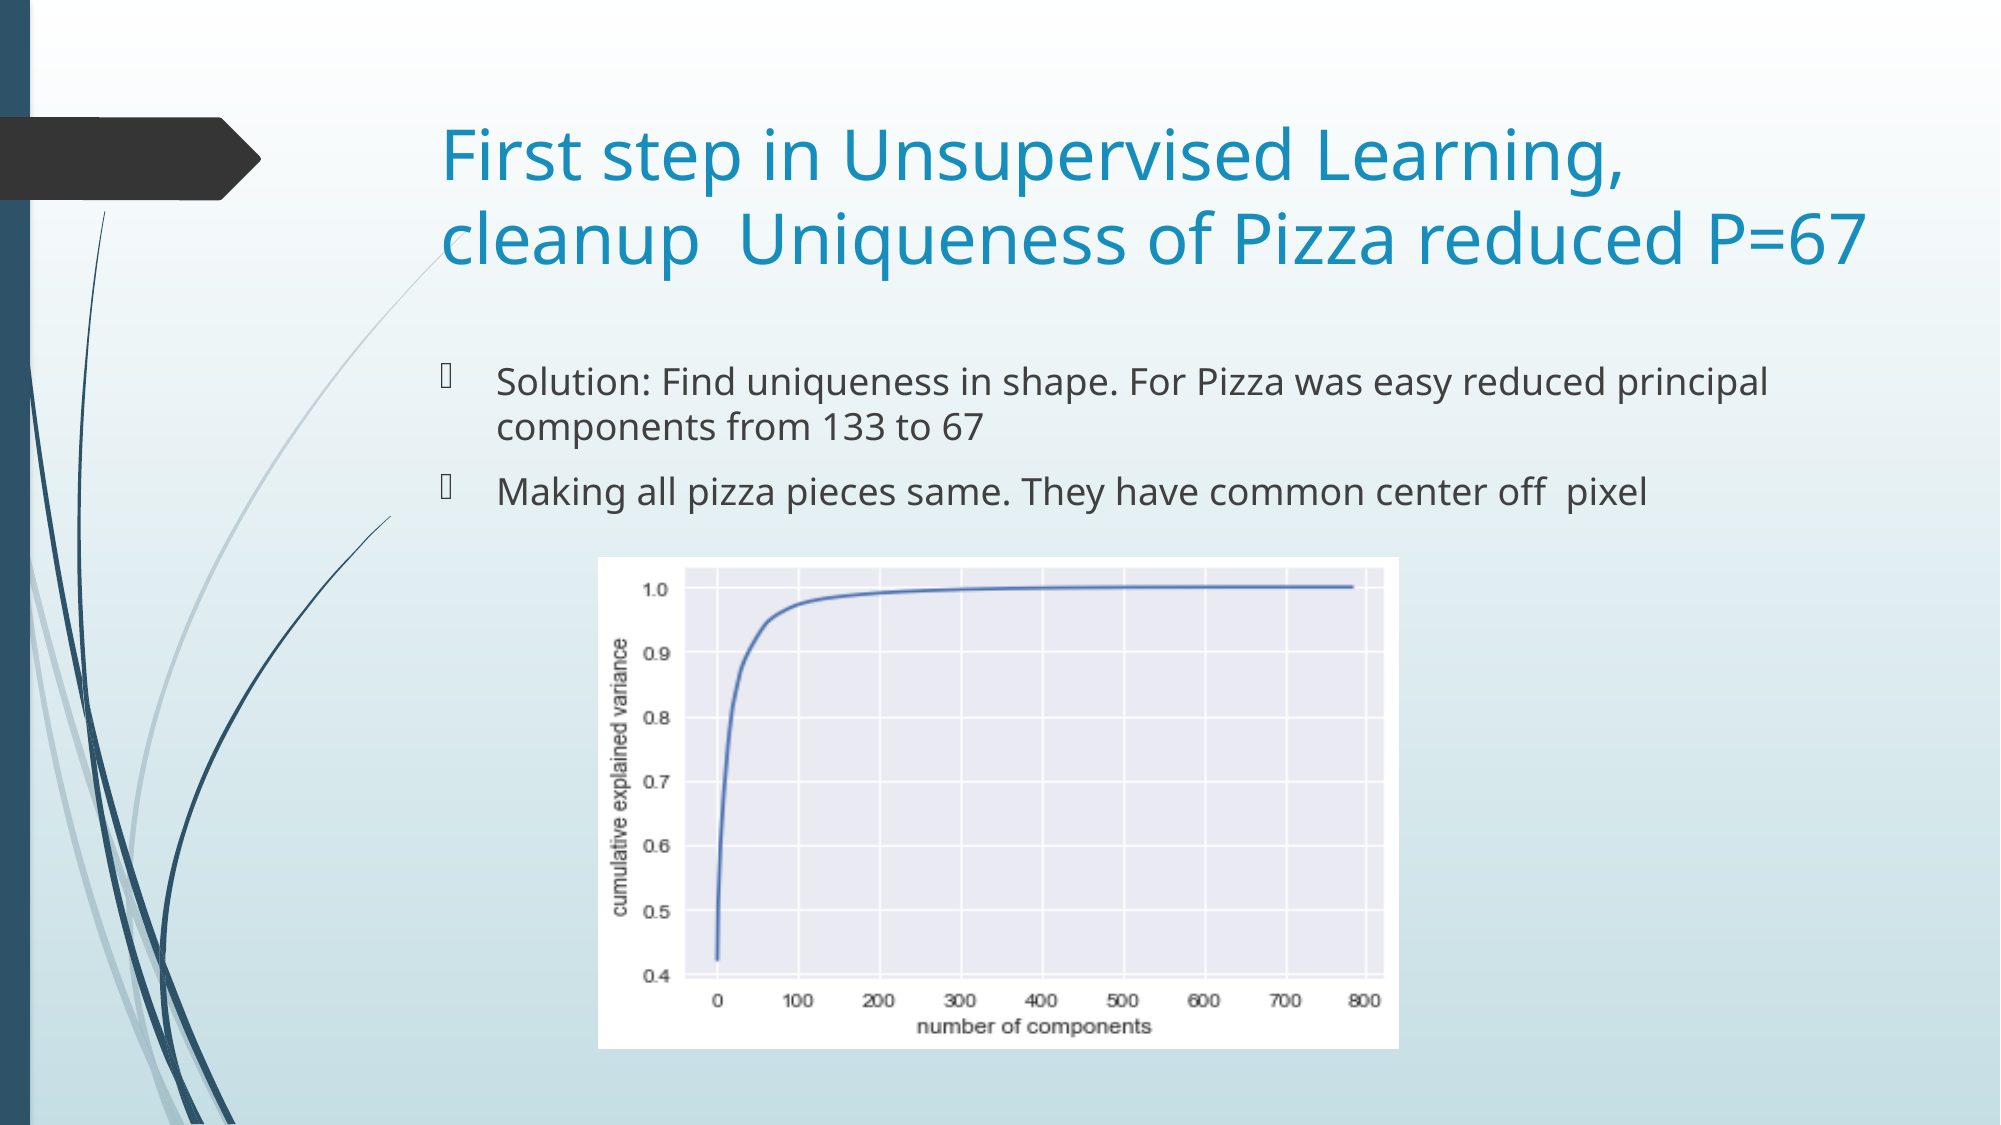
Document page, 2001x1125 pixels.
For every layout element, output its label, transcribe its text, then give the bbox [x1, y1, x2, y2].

list Solution: Find uniqueness in shape. For Pizza was easy reduced principal components from 133 to 67 Making all pizza pieces same. They have common center off pixel [424, 350, 1888, 970]
title First step in Unsupervised Learning, cleanup Uniqueness of Pizza reduced P=67 [425, 102, 1888, 313]
picture [597, 556, 1399, 1050]
